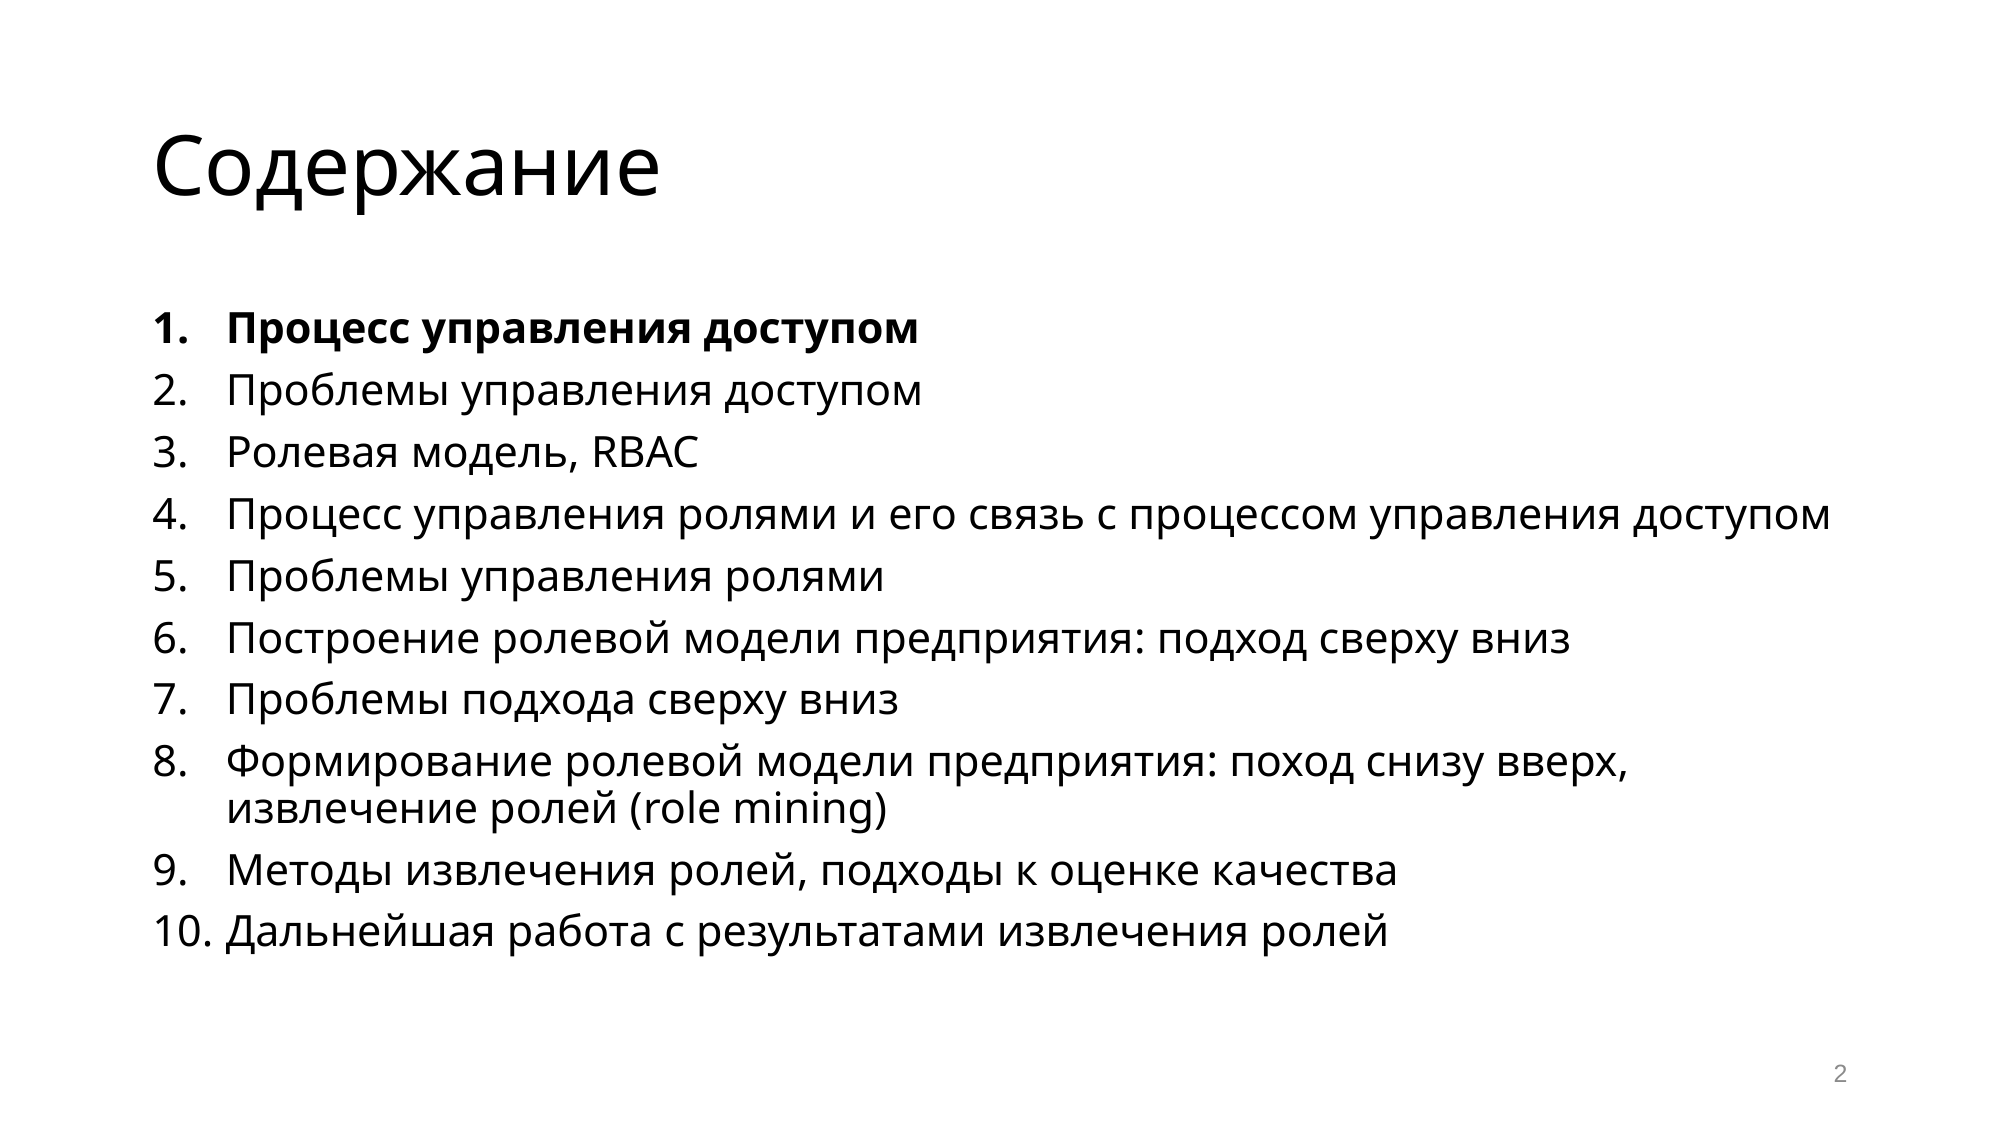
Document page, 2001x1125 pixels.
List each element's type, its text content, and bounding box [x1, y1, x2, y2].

list Процесс управления доступом Проблемы управления доступом Ролевая модель, RBAC Процесс управления ролями и его связь с процессом управления доступом Проблемы управления ролями Построение ролевой модели предприятия: подход сверху вниз Проблемы подхода сверху вниз Формирование ролевой модели предприятия: поход снизу вверх, извлечение ролей (role mining) Методы извлечения ролей, подходы к оценке качества Дальнейшая работа с результатами извлечения ролей [137, 299, 1863, 1014]
slide_number 2 [1412, 1042, 1863, 1103]
title Содержание [137, 59, 1863, 278]
